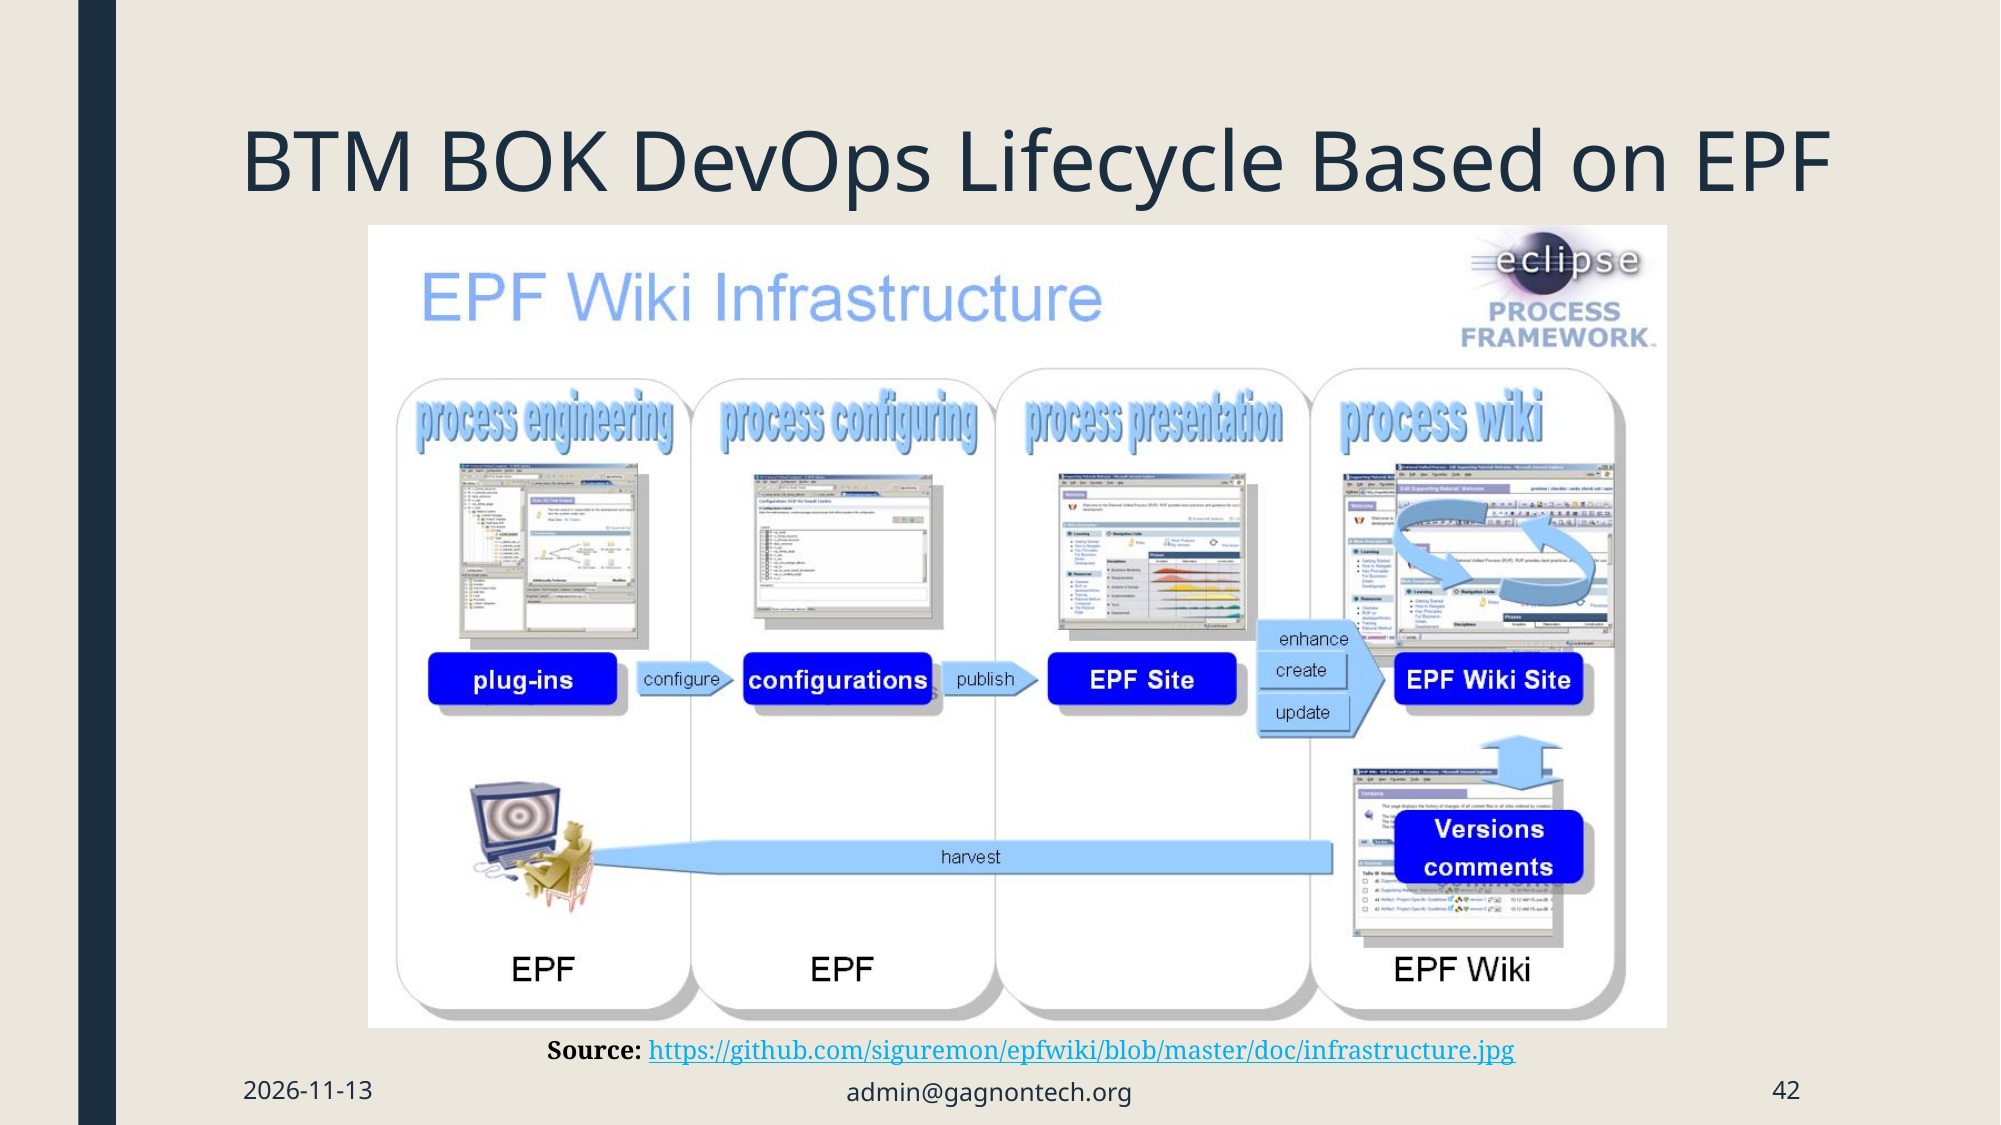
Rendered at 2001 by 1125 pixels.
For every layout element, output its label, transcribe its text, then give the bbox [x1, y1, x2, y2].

text_box Source: https://github.com/siguremon/epfwiki/blob/master/doc/infrastructure.jpg [265, 1027, 1798, 1076]
title BTM BOK DevOps Lifecycle Based on EPF [225, 112, 1902, 357]
slide_number 42 [1553, 1058, 1816, 1125]
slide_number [228, 1058, 426, 1125]
picture [368, 225, 1667, 1028]
footer admin@gagnontech.org [474, 1076, 1505, 1125]
